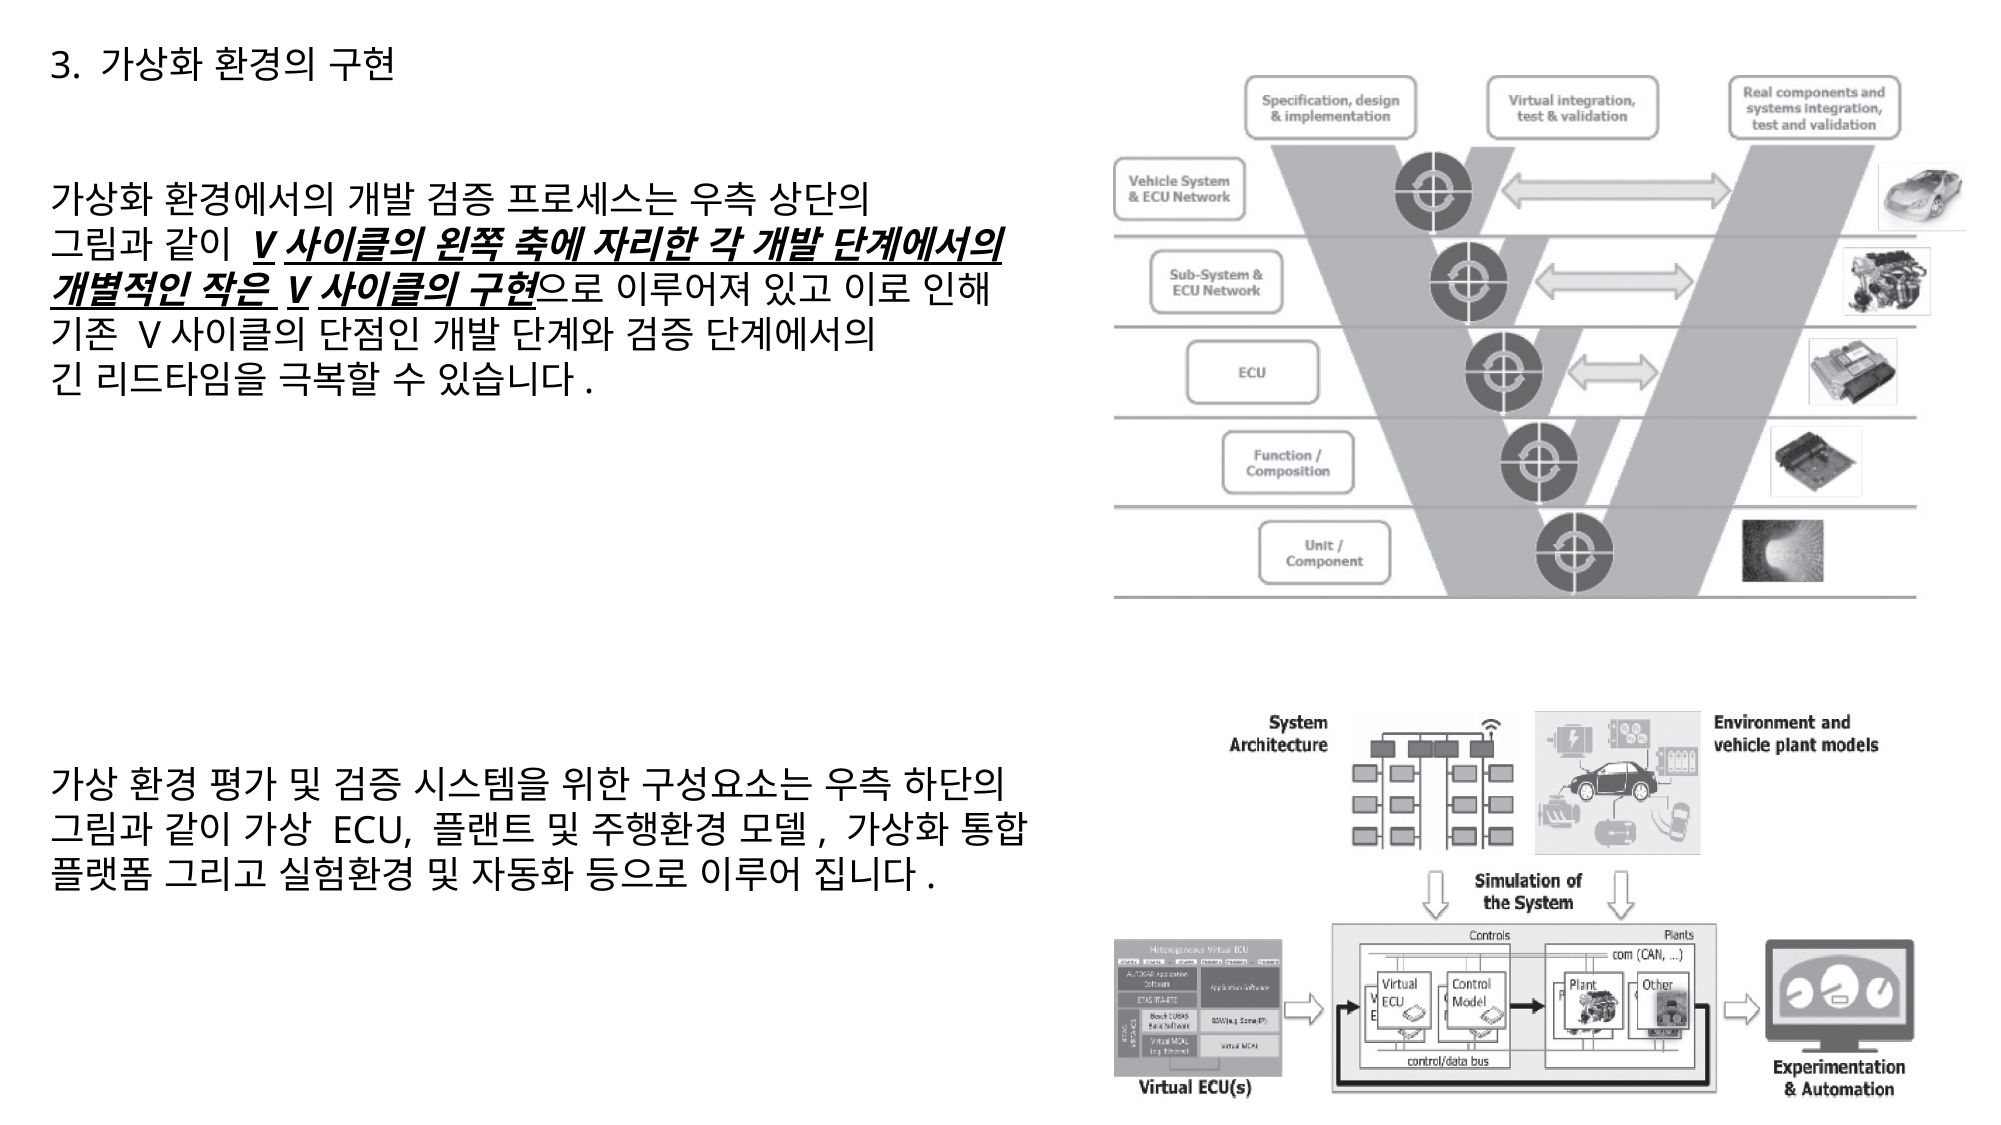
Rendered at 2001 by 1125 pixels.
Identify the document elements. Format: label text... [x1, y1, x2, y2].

picture [1113, 75, 1966, 599]
picture [1114, 703, 1916, 1112]
text_box 3. 가상화 환경의 구현 가상화 환경에서의 개발 검증 프로세스는 우측 상단의 그림과 같이 V사이클의 왼쪽 축에 자리한 각 개발 단계에서의 개별적인 작은 V사이클의 구현으로 이루어져 있고 이로 인해 기존 V사이클의 단점인 개발 단계와 검증 단계에서의 긴 리드타임을 극복할 수 있습니다. 가상 환경 평가 및 검증 시스템을 위한 구성요소는 우측 하단의 그림과 같이 가상 ECU, 플랜트 및 주행환경 모델, 가상화 통합 플랫폼 그리고 실험환경 및 자동화 등으로 이루어 집니다. [35, 33, 1978, 1084]
